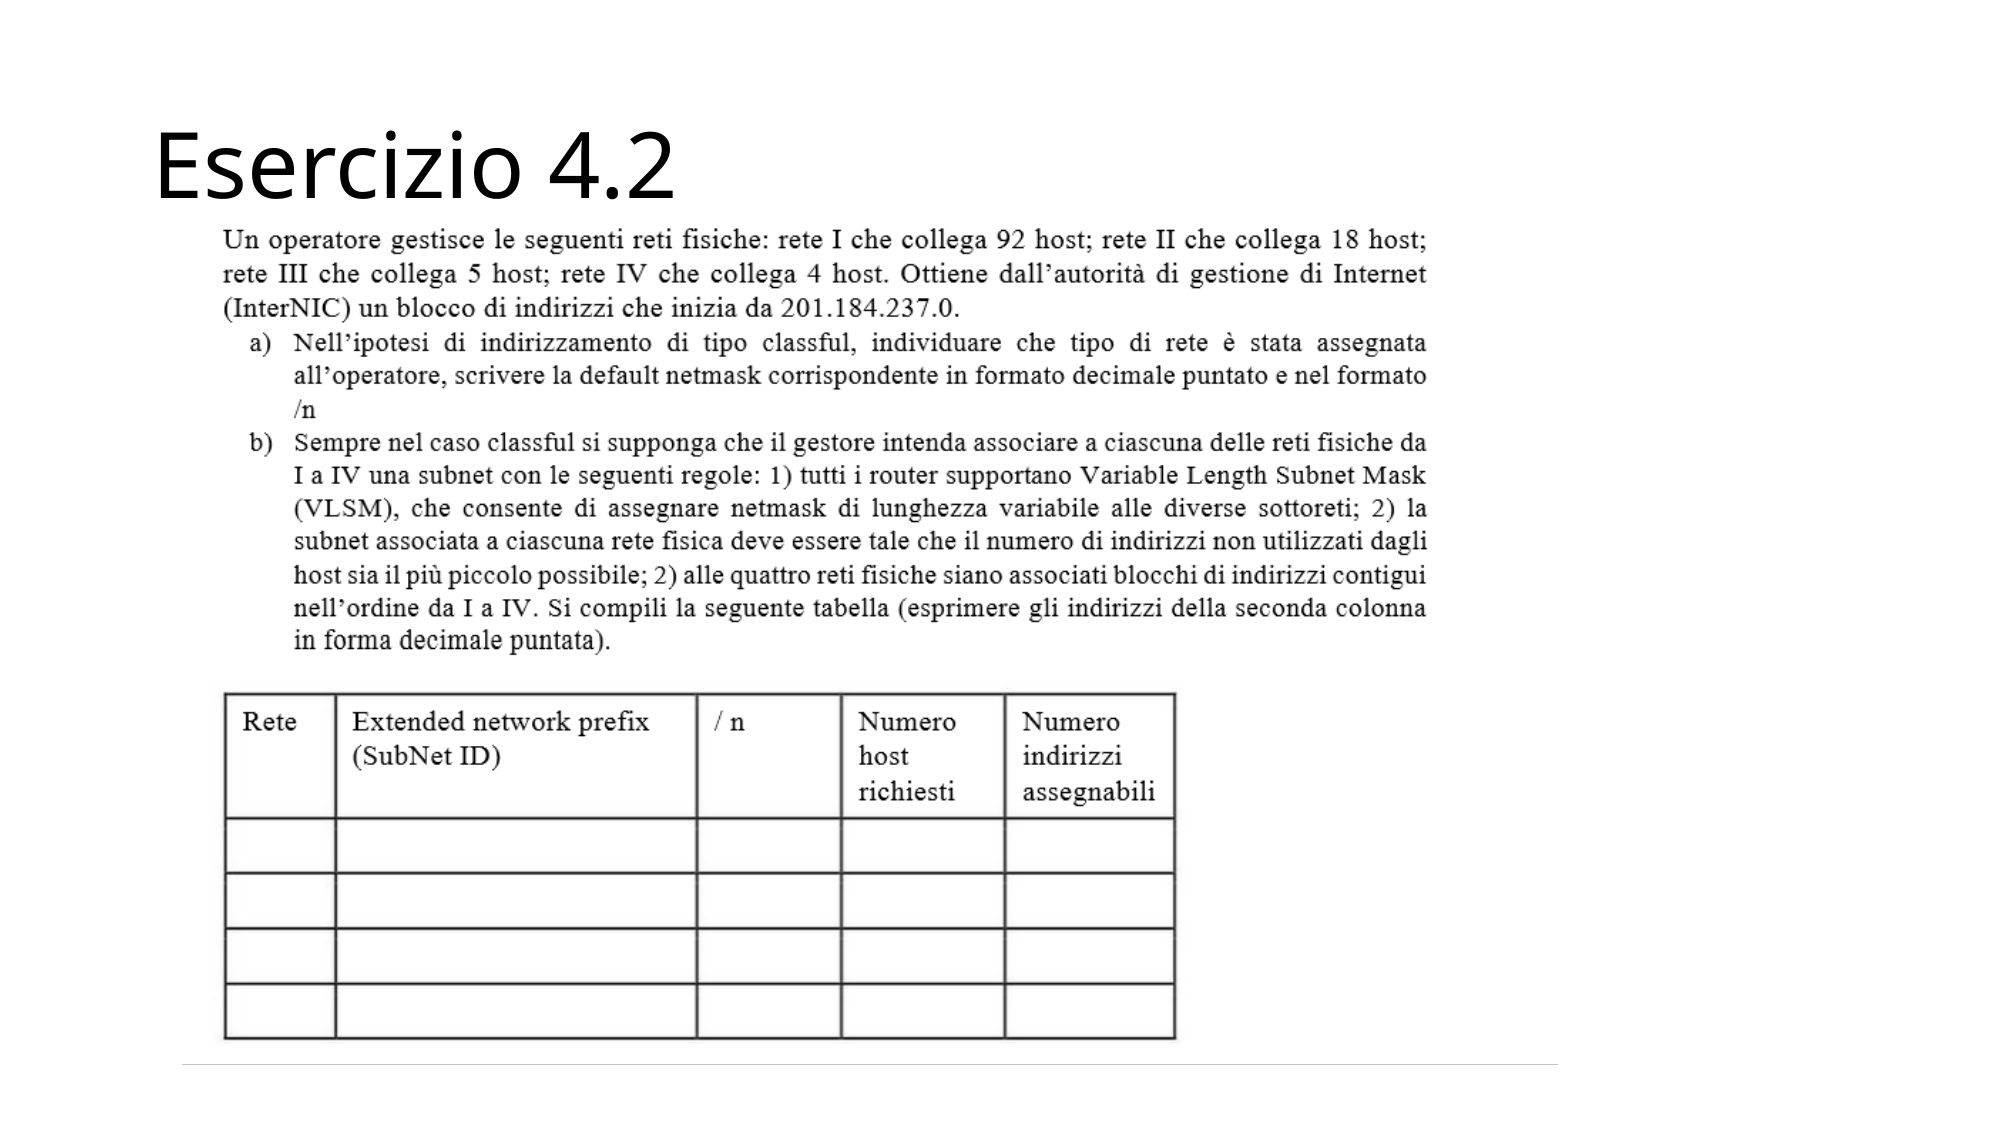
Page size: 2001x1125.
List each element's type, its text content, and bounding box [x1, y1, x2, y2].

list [182, 210, 1558, 1066]
title Esercizio 4.2 [137, 59, 1863, 278]
